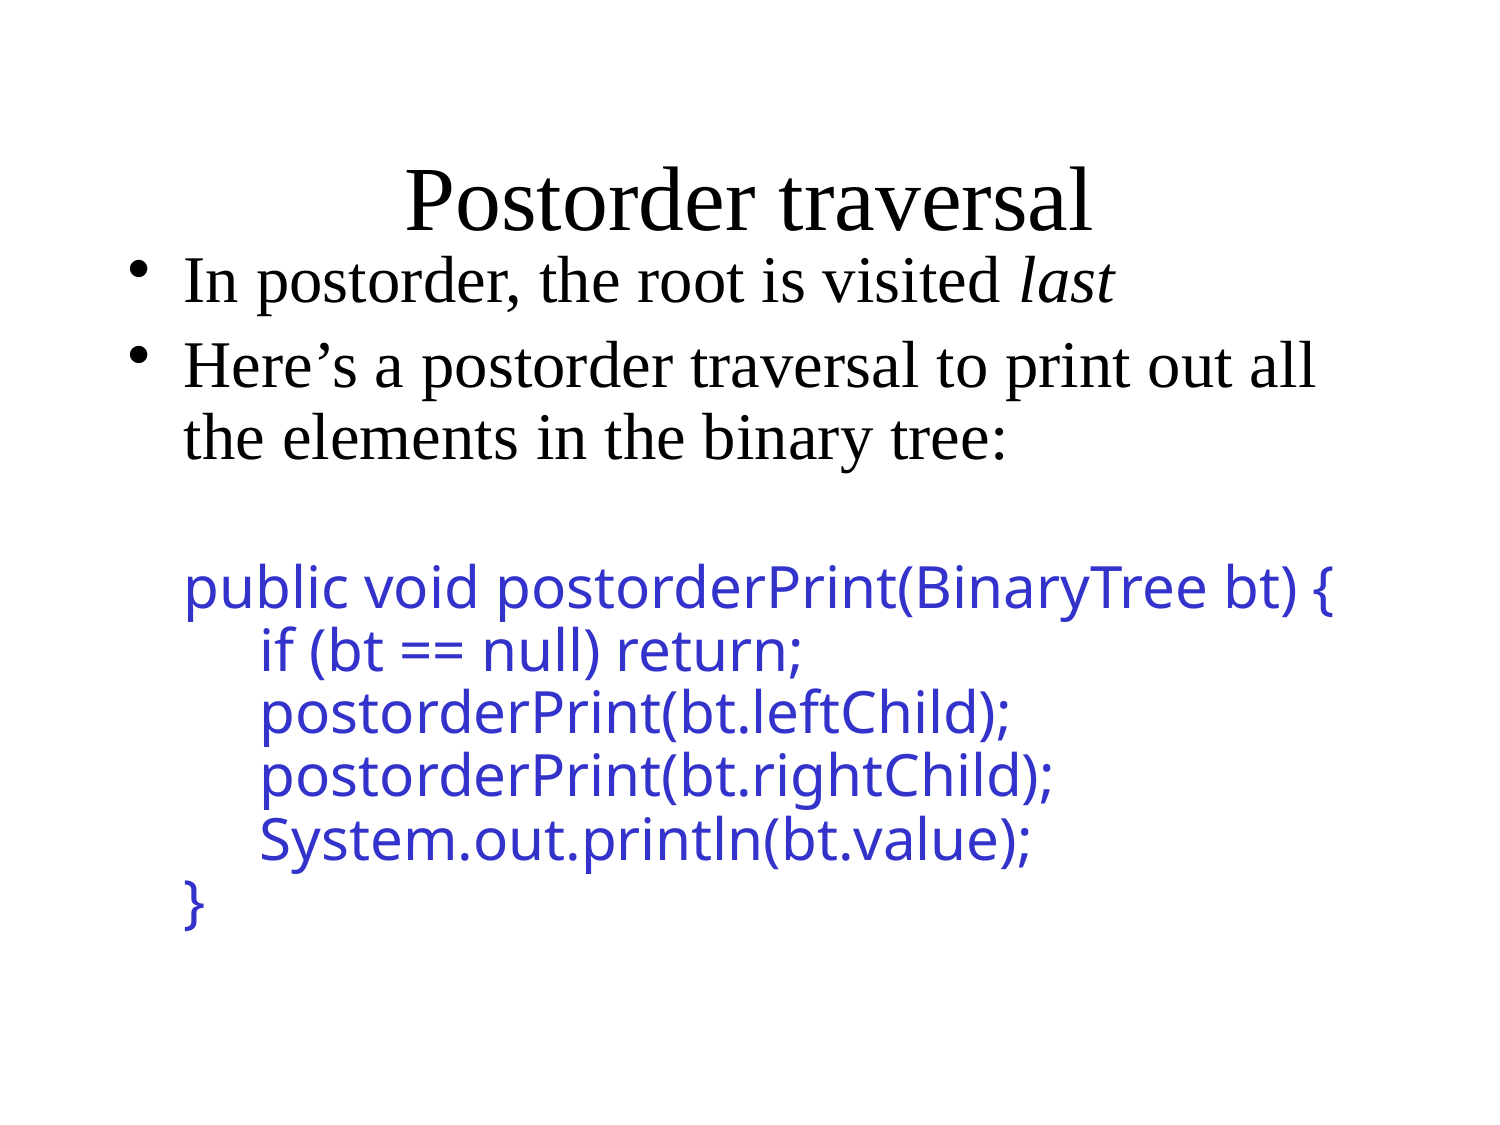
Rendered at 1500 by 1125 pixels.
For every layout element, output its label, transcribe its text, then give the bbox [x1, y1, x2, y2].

list In postorder, the root is visited last Here’s a postorder traversal to print out all the elements in the binary tree: public void postorderPrint(BinaryTree bt) { if (bt == null) return; postorderPrint(bt.leftChild); postorderPrint(bt.rightChild); System.out.println(bt.value); } [112, 237, 1388, 1013]
title Postorder traversal [112, 99, 1388, 237]
